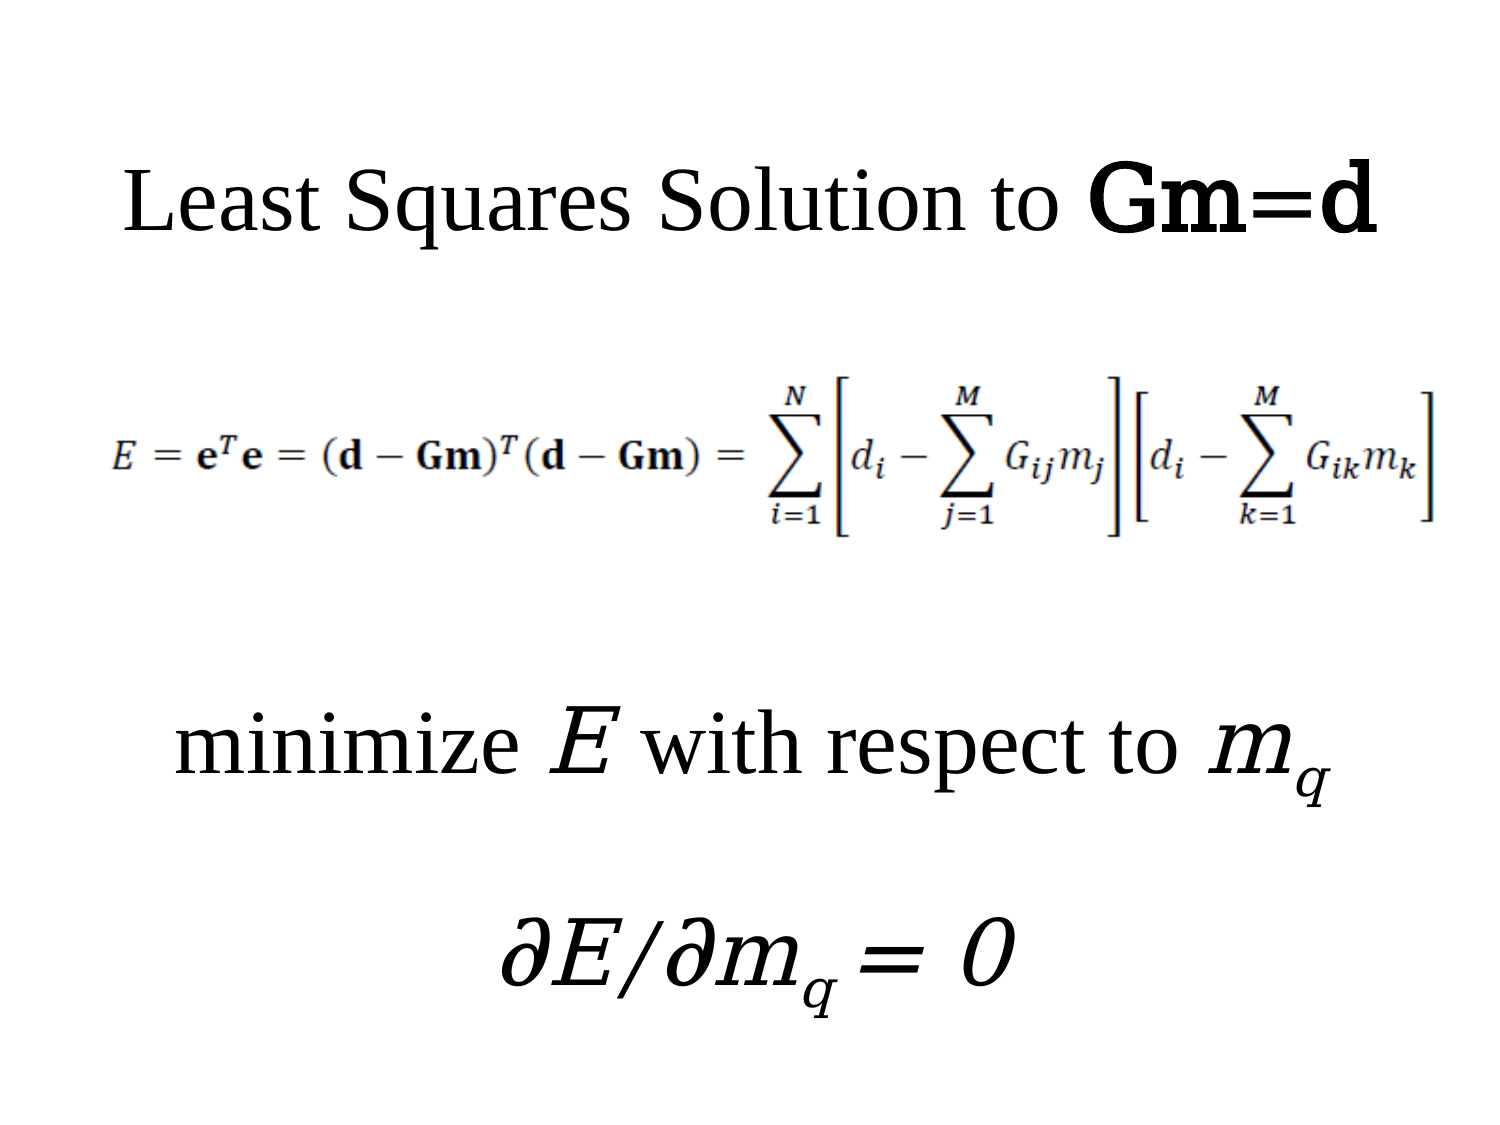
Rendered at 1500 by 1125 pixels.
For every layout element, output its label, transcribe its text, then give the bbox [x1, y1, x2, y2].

title Least Squares Solution to Gm=d [0, 99, 1500, 288]
picture [62, 349, 1458, 576]
text_box minimize E with respect to mq ∂E/∂mq = 0 [0, 650, 1500, 1050]
